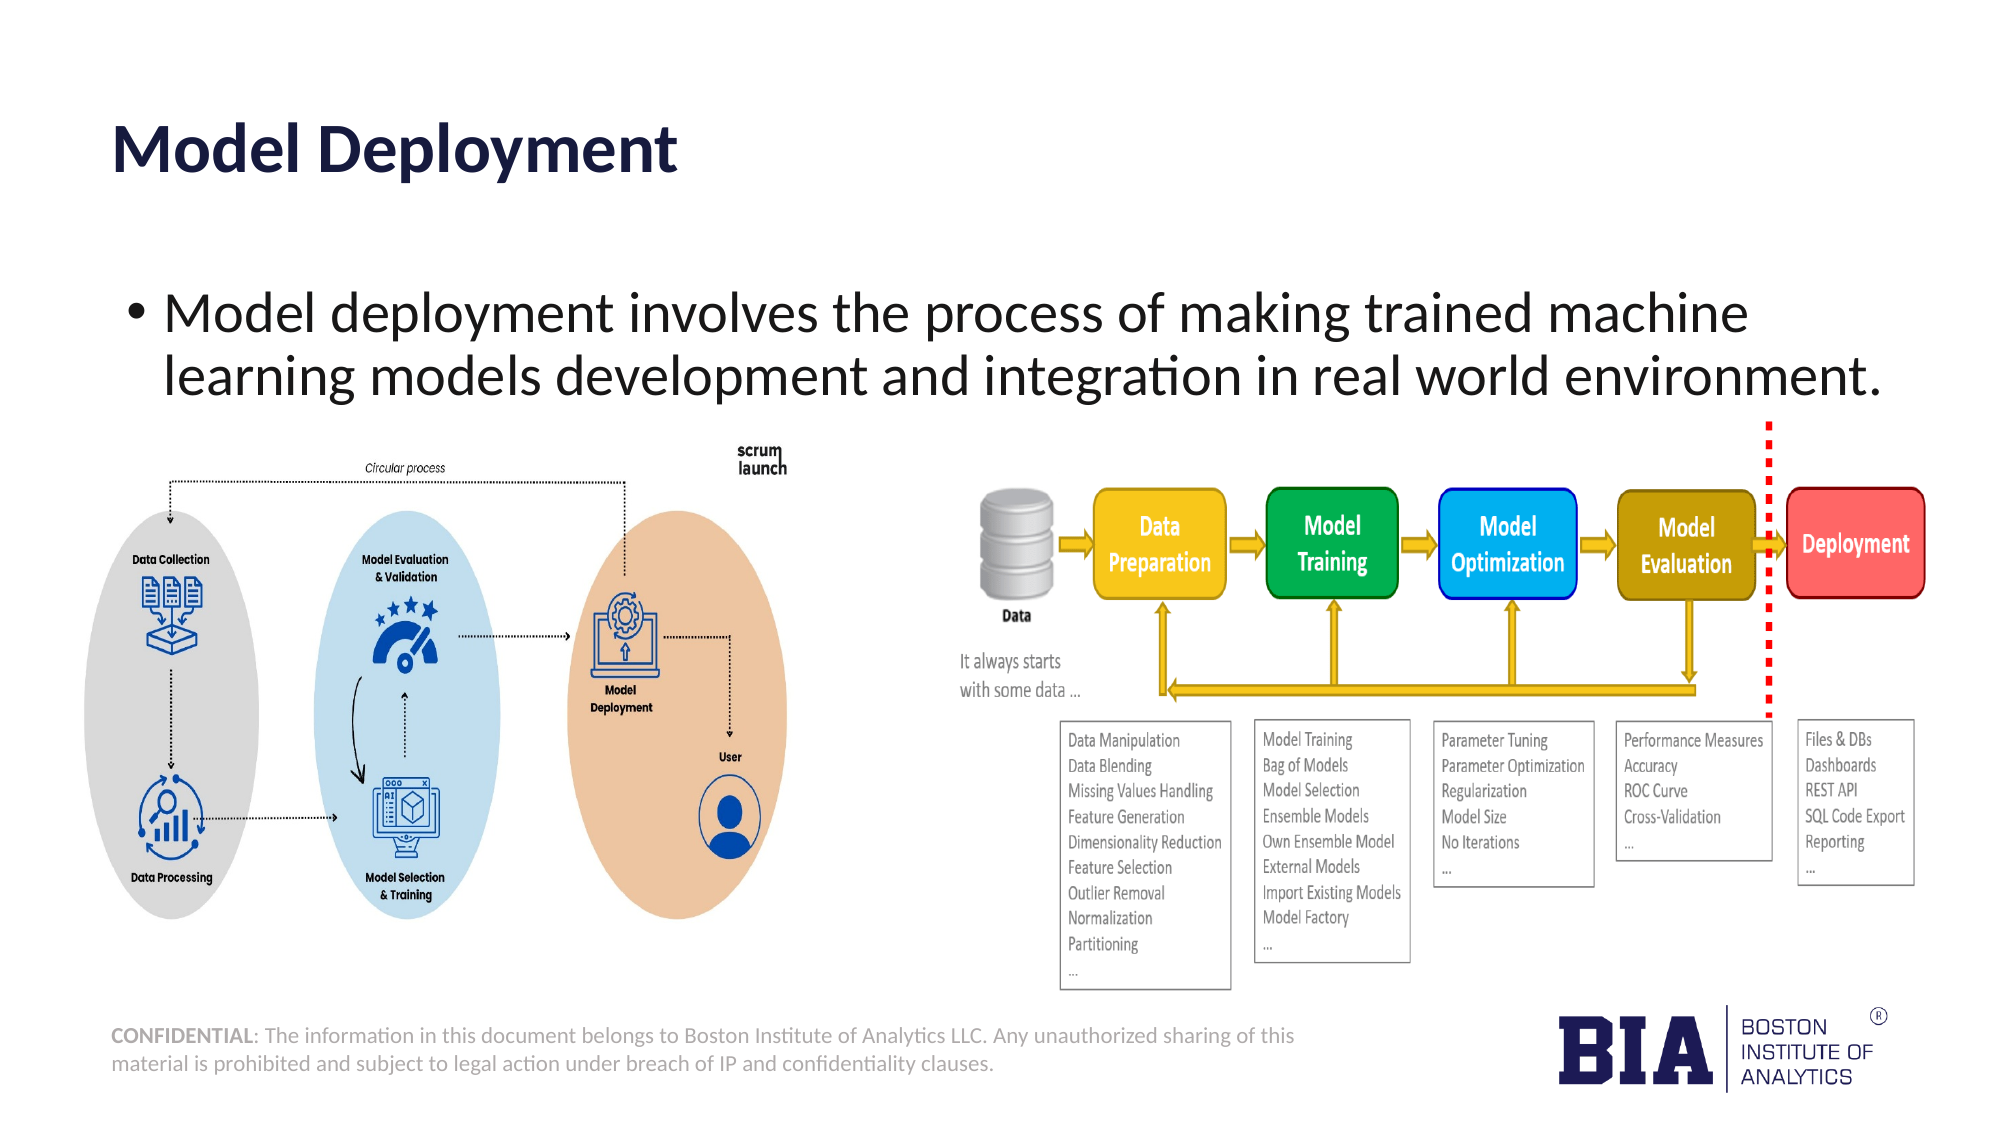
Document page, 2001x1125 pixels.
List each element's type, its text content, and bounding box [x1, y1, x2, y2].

picture [69, 419, 810, 959]
title Model Deployment [111, 99, 1889, 200]
picture [953, 419, 1930, 996]
picture [1557, 1003, 1889, 1094]
list Model deployment involves the process of making trained machine learning models development and integration in real world environment. [111, 274, 1930, 997]
